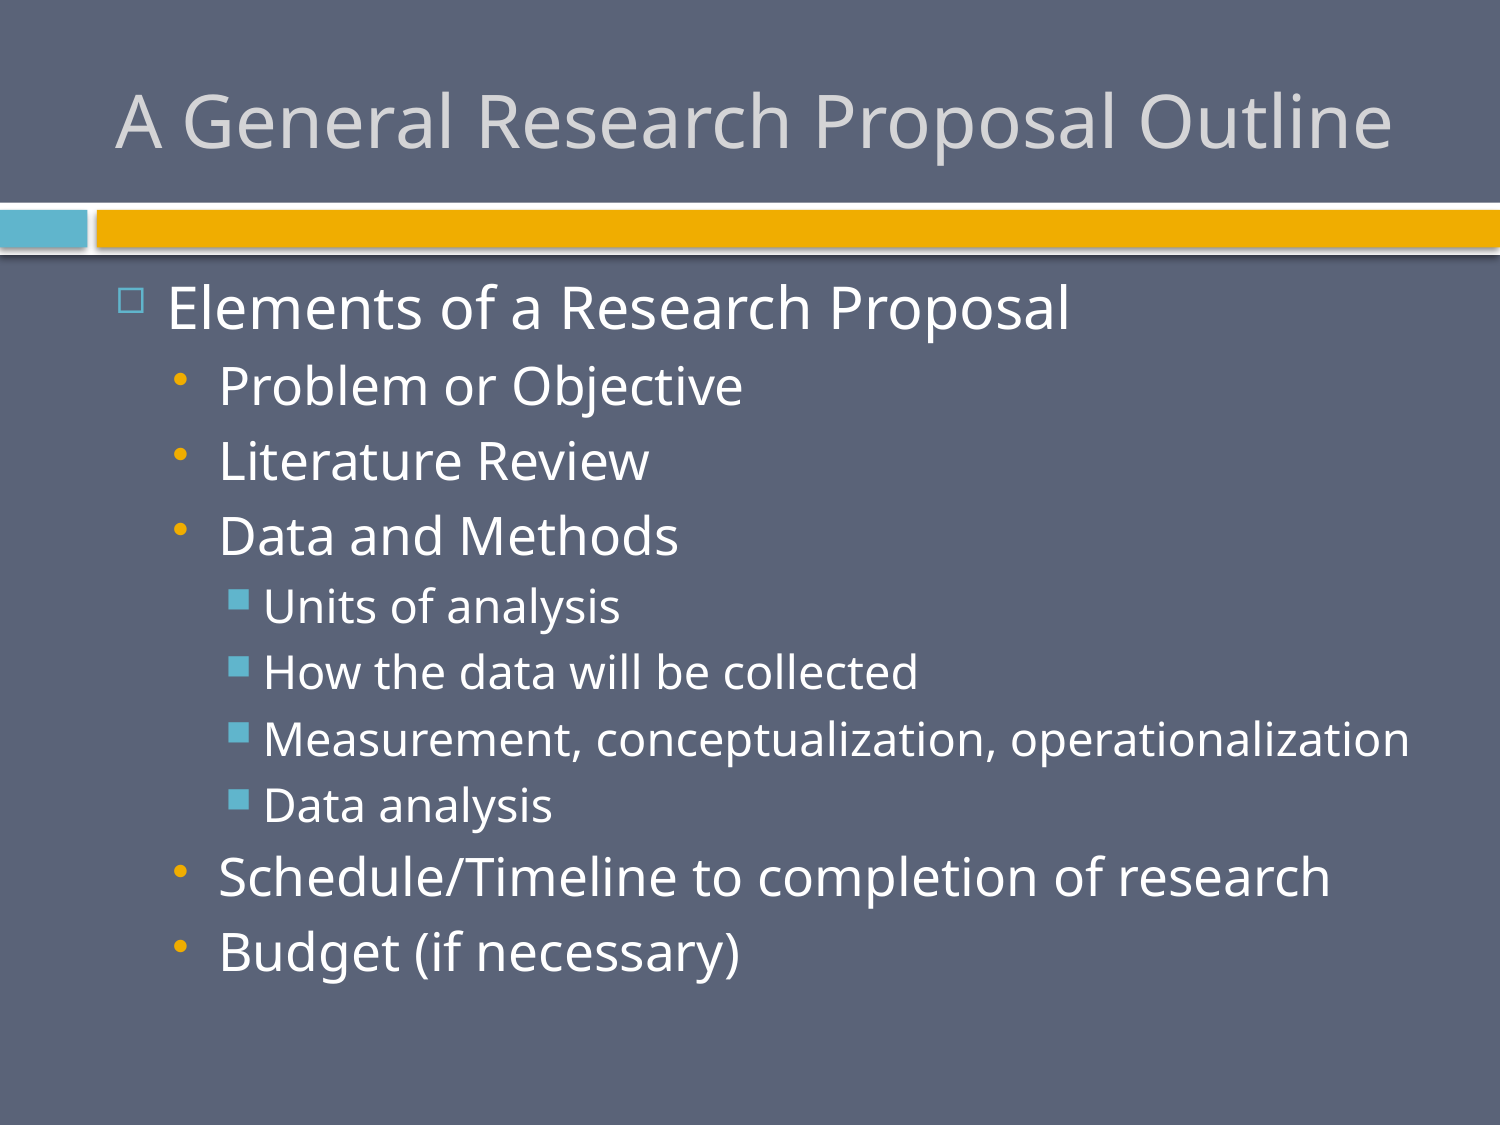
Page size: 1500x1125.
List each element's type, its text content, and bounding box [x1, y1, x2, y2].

list Elements of a Research Proposal Problem or Objective Literature Review Data and Methods Units of analysis How the data will be collected Measurement, conceptualization, operationalization Data analysis Schedule/Timeline to completion of research Budget (if necessary) [100, 262, 1439, 1001]
title A General Research Proposal Outline [100, 37, 1439, 201]
